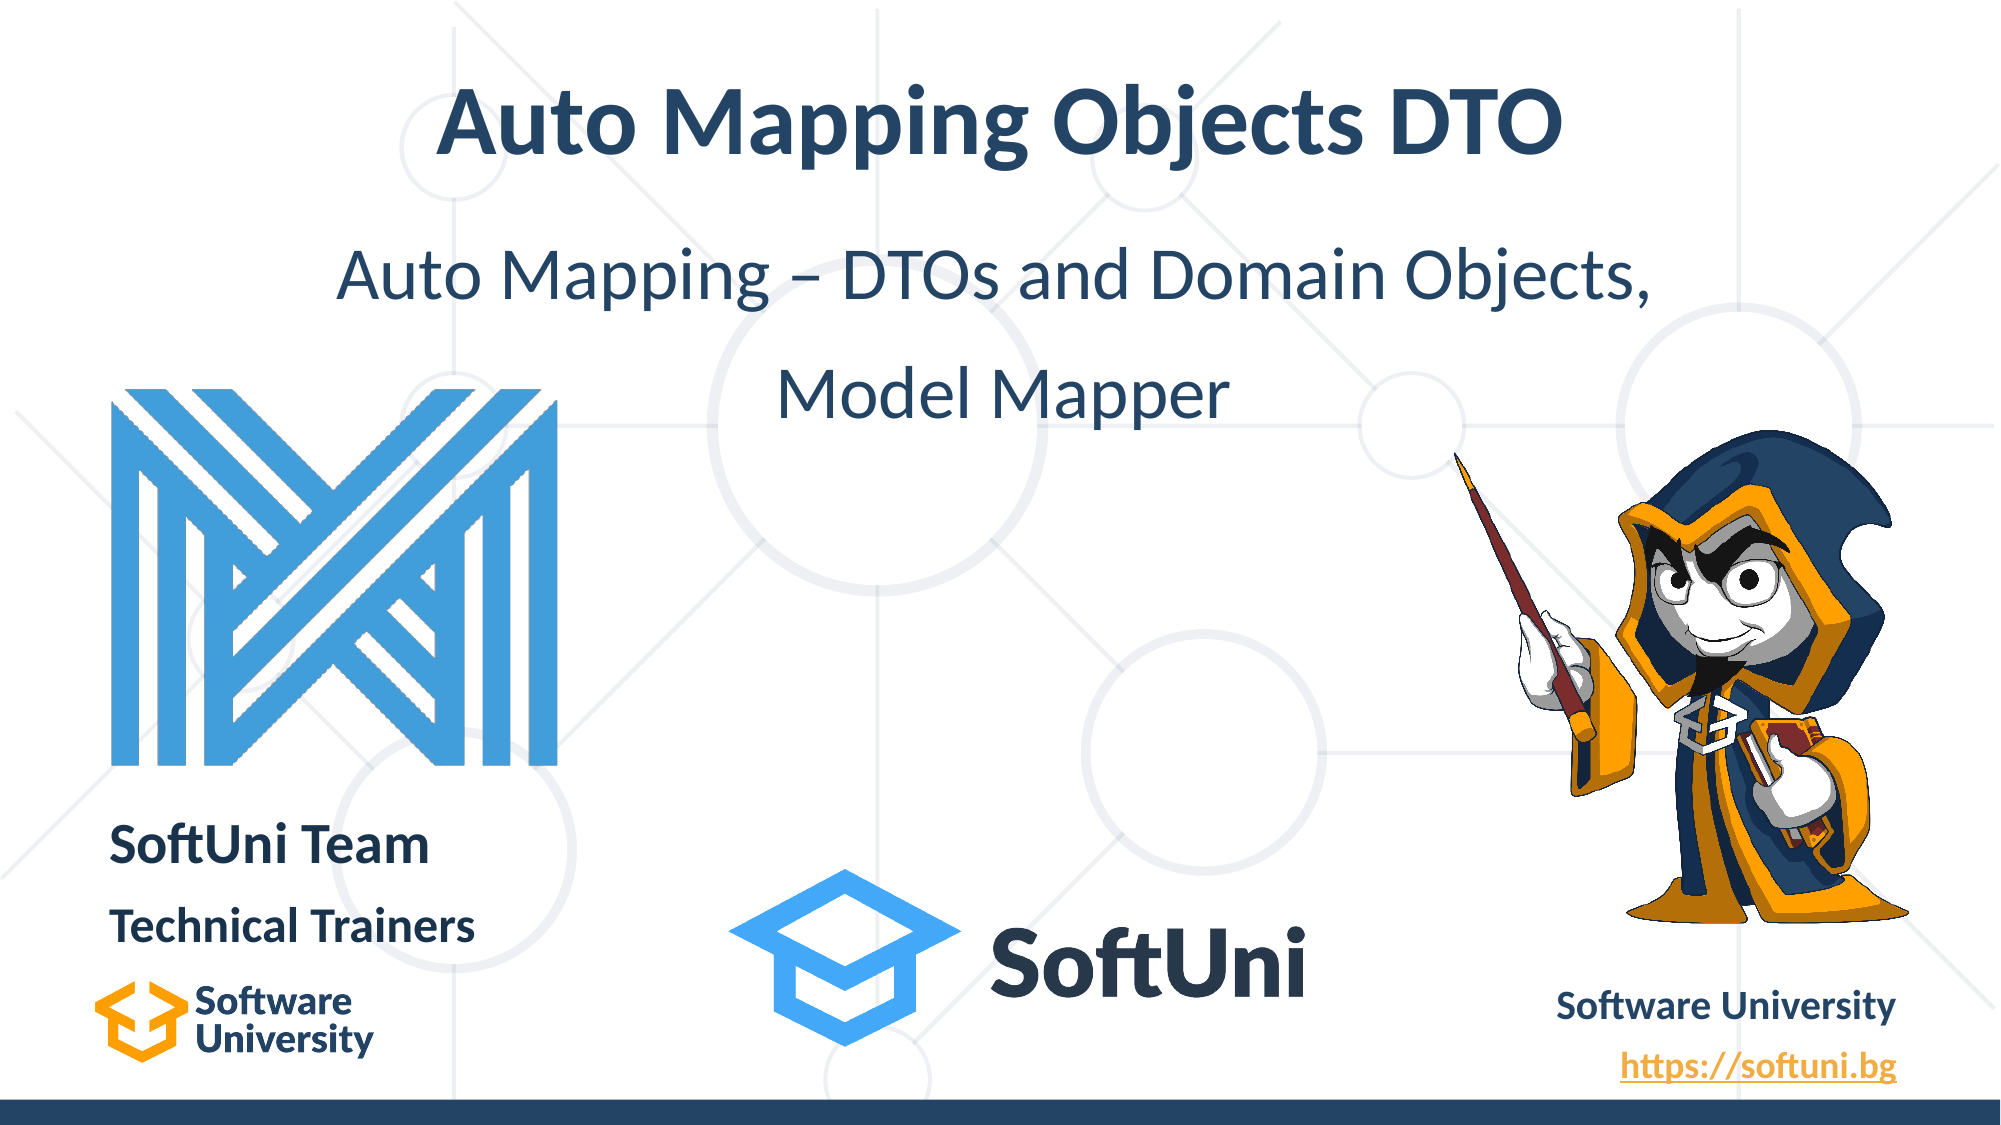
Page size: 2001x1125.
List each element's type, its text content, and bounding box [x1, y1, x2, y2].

picture [1451, 428, 1910, 924]
picture [87, 330, 582, 825]
title Auto Mapping Objects DTO [101, 41, 1900, 187]
list https://softuni.bg [1418, 1033, 1903, 1091]
picture [83, 970, 384, 1074]
list Software University [1418, 970, 1903, 1033]
list SoftUni Team [103, 796, 588, 880]
list Technical Trainers [103, 884, 588, 958]
subtitle Auto Mapping – DTOs and Domain Objects, Model Mapper [104, 213, 1903, 359]
picture [709, 850, 1325, 1064]
